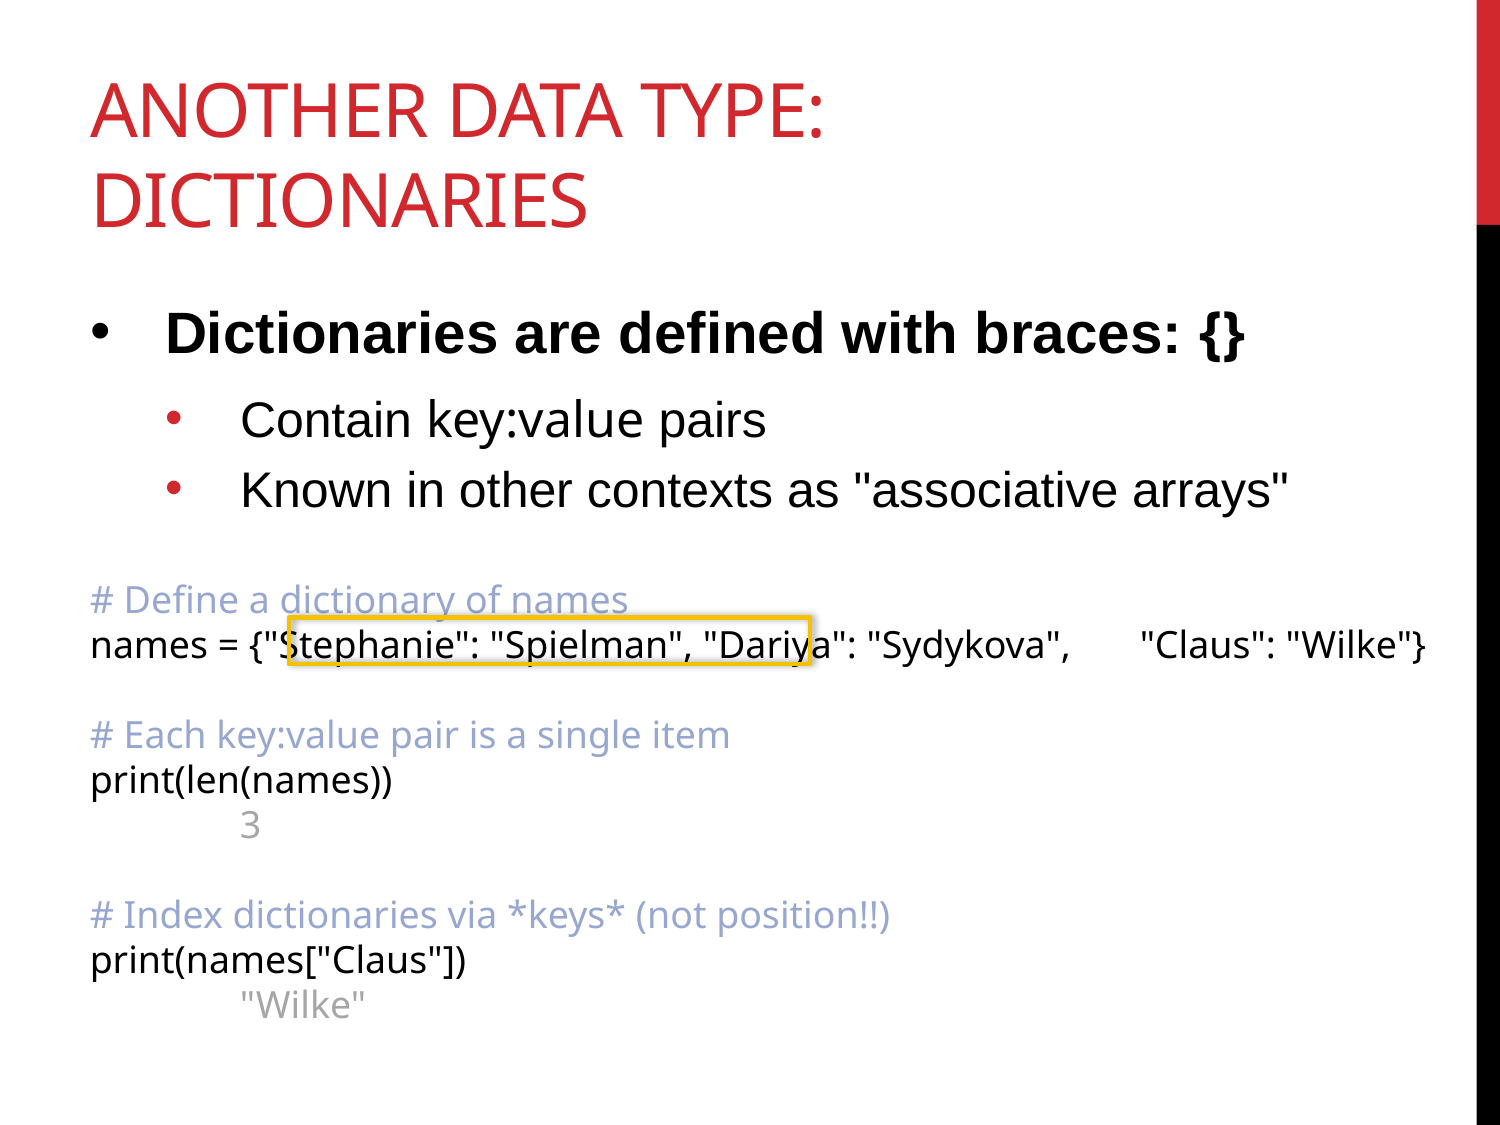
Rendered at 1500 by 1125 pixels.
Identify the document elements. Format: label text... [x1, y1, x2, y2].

list Dictionaries are defined with braces: {} Contain key:value pairs Known in other contexts as "associative arrays" [75, 287, 1325, 568]
text_box [288, 617, 811, 665]
title another data type: dictionaries [75, 25, 1325, 250]
text_box # Define a dictionary of names names = {"Stephanie": "Spielman", "Dariya": "Sydykova", "Claus": "Wilke"} # Each key:value pair is a single item print(len(names)) 3 # Index dictionaries via *keys* (not position!!) print(names["Claus"]) "Wilke" [74, 568, 1443, 1125]
